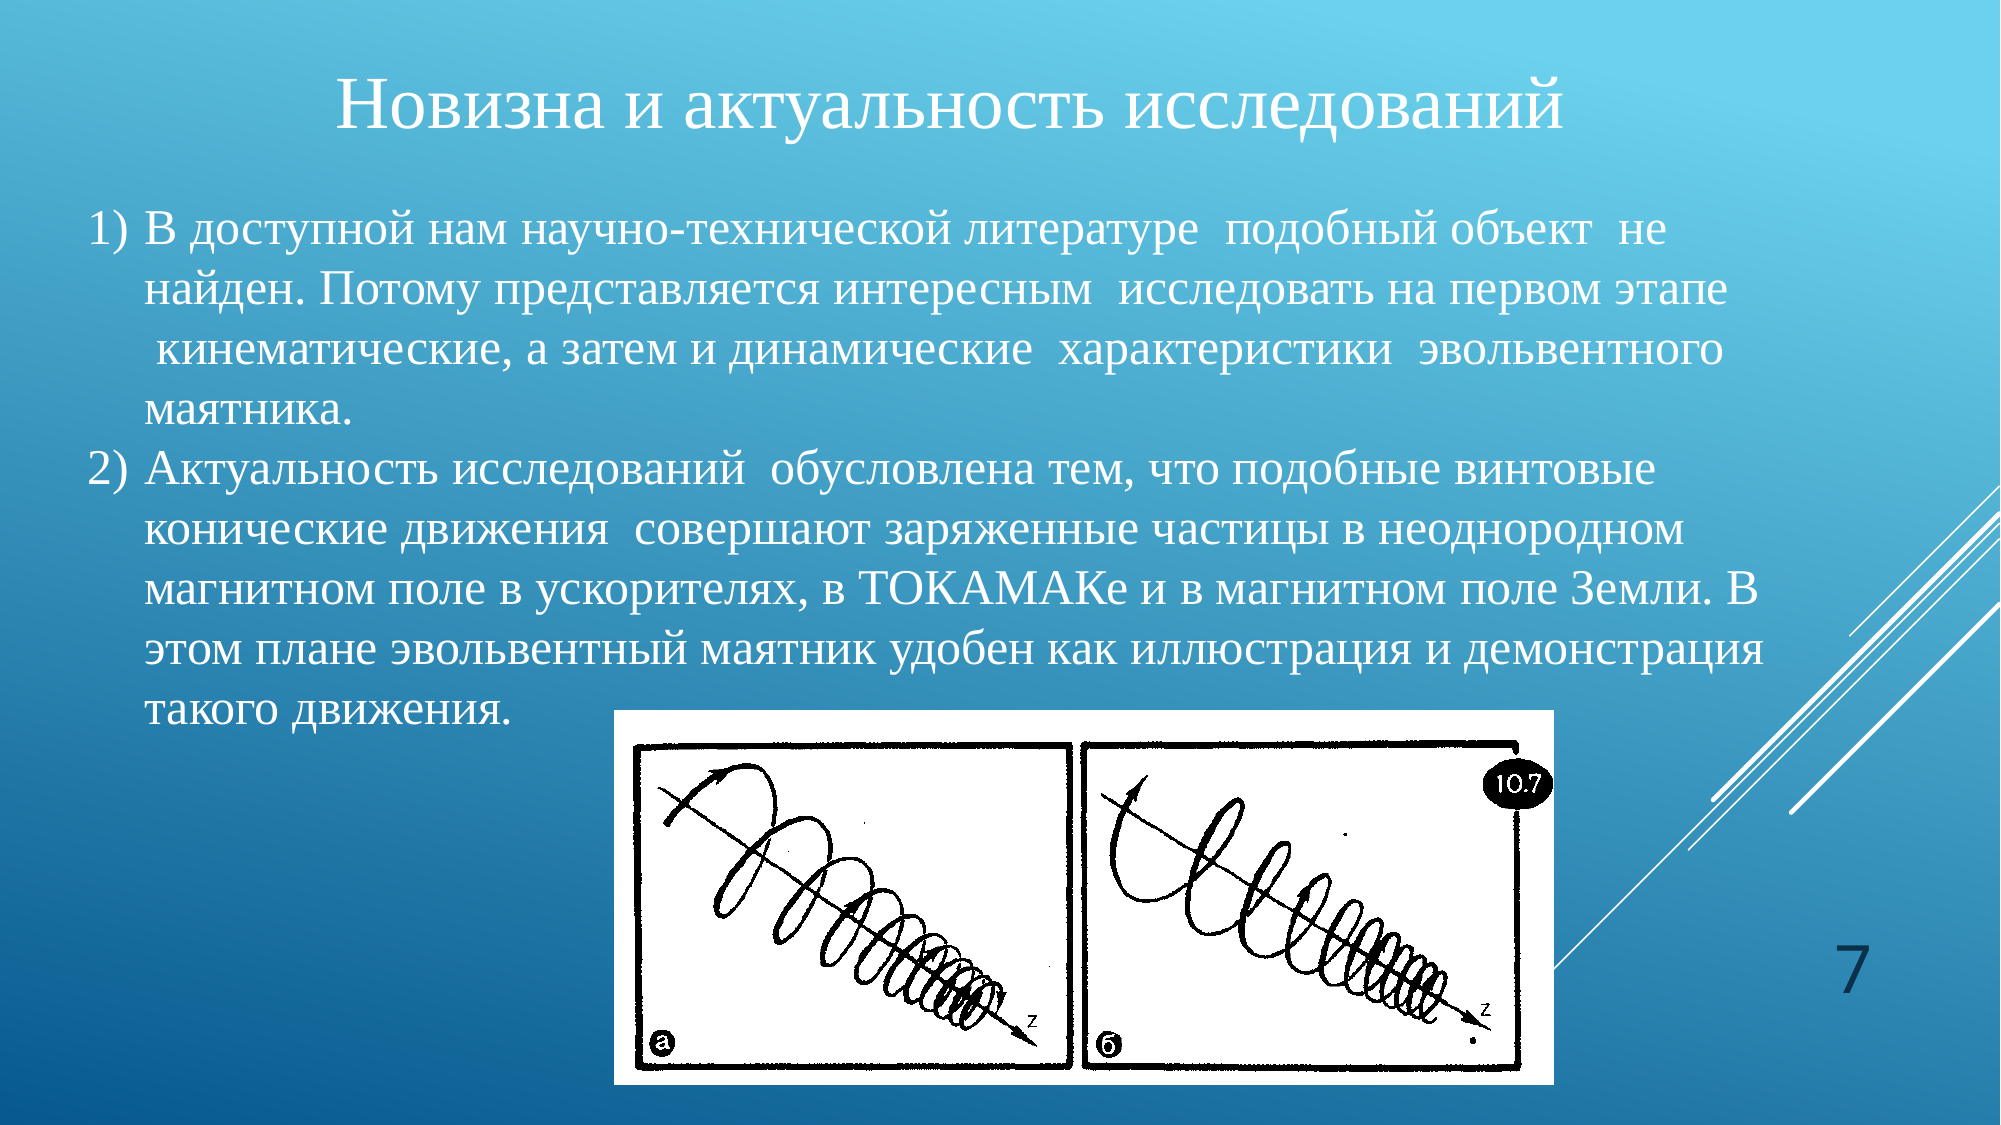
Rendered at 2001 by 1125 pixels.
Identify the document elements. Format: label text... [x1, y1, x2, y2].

picture [613, 710, 1554, 1086]
slide_number 7 [1700, 915, 1888, 1025]
text_box В доступной нам научно-технической литературе подобный объект не найден. Потому представляется интересным исследовать на первом этапе кинематические, а затем и динамические характеристики эвольвентного маятника. Актуальность исследований обусловлена тем, что подобные винтовые конические движения совершают заряженные частицы в неоднородном магнитном поле в ускорителях, в ТОКАМАКе и в магнитном поле Земли. В этом плане эвольвентный маятник удобен как иллюстрация и демонстрация такого движения. [73, 187, 1829, 743]
text_box Новизна и актуальность исследований [190, 46, 1712, 151]
